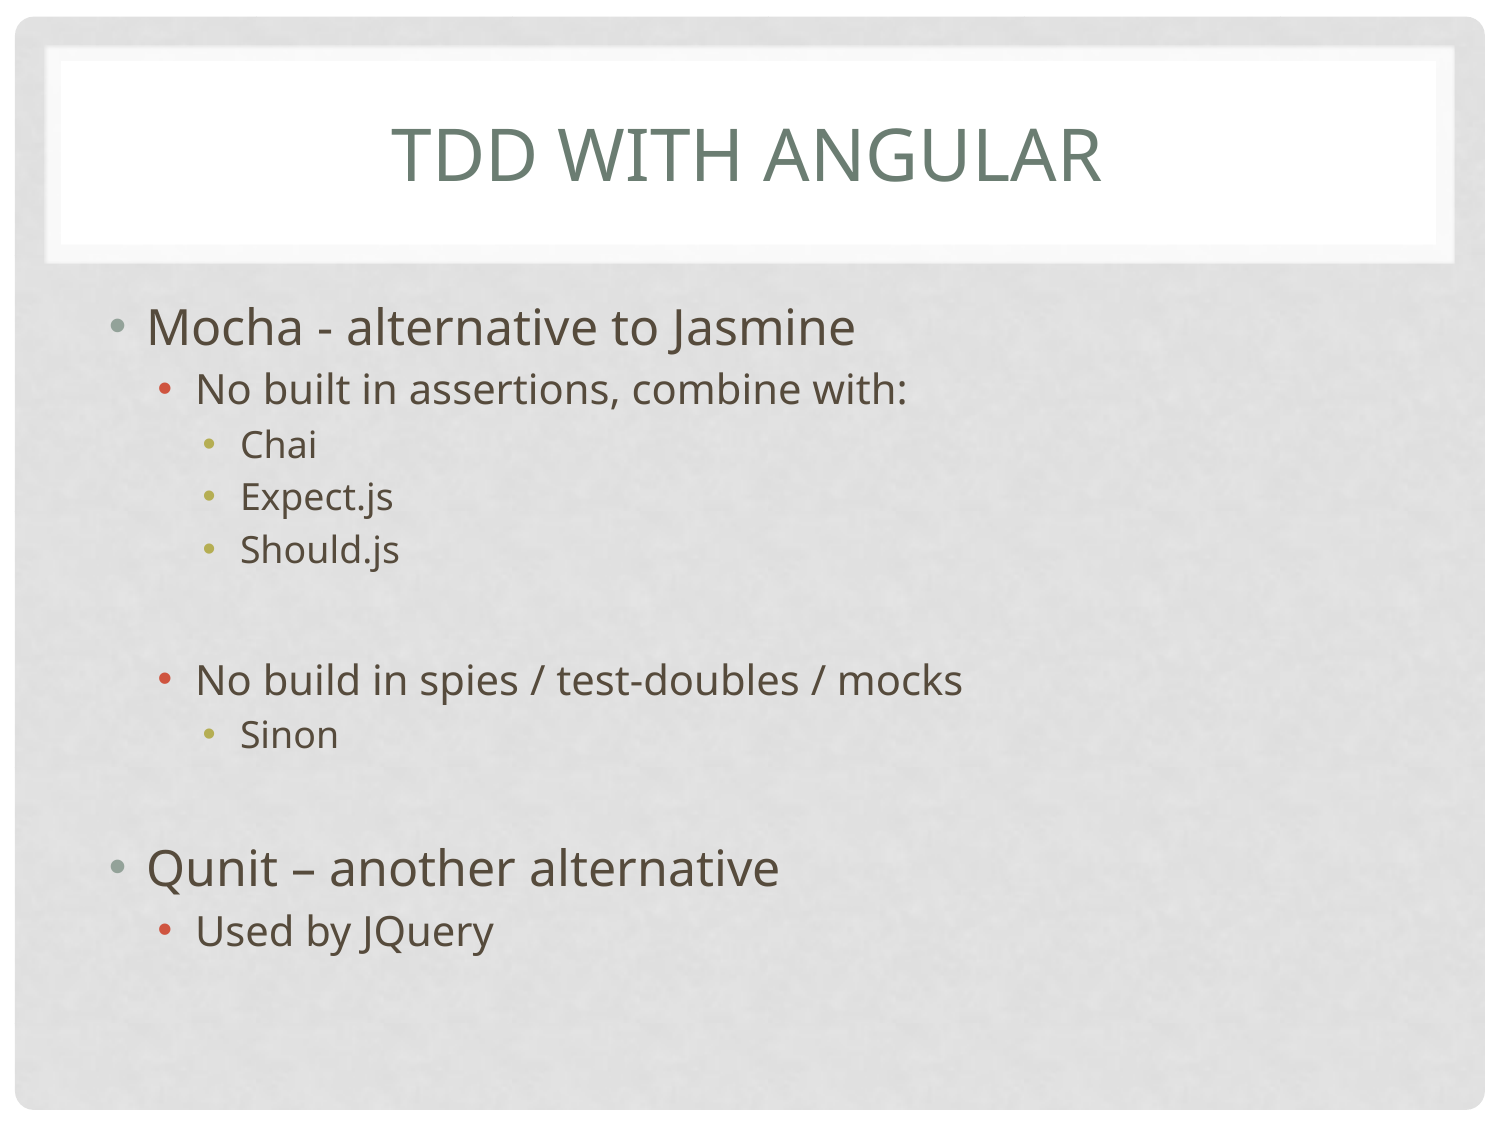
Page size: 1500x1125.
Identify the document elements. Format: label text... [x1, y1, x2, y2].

list Mocha - alternative to Jasmine No built in assertions, combine with: Chai Expect.js Should.js No build in spies / test-doubles / mocks Sinon Qunit – another alternative Used by JQuery [75, 287, 1425, 1005]
title TDD with Angular [69, 66, 1425, 238]
